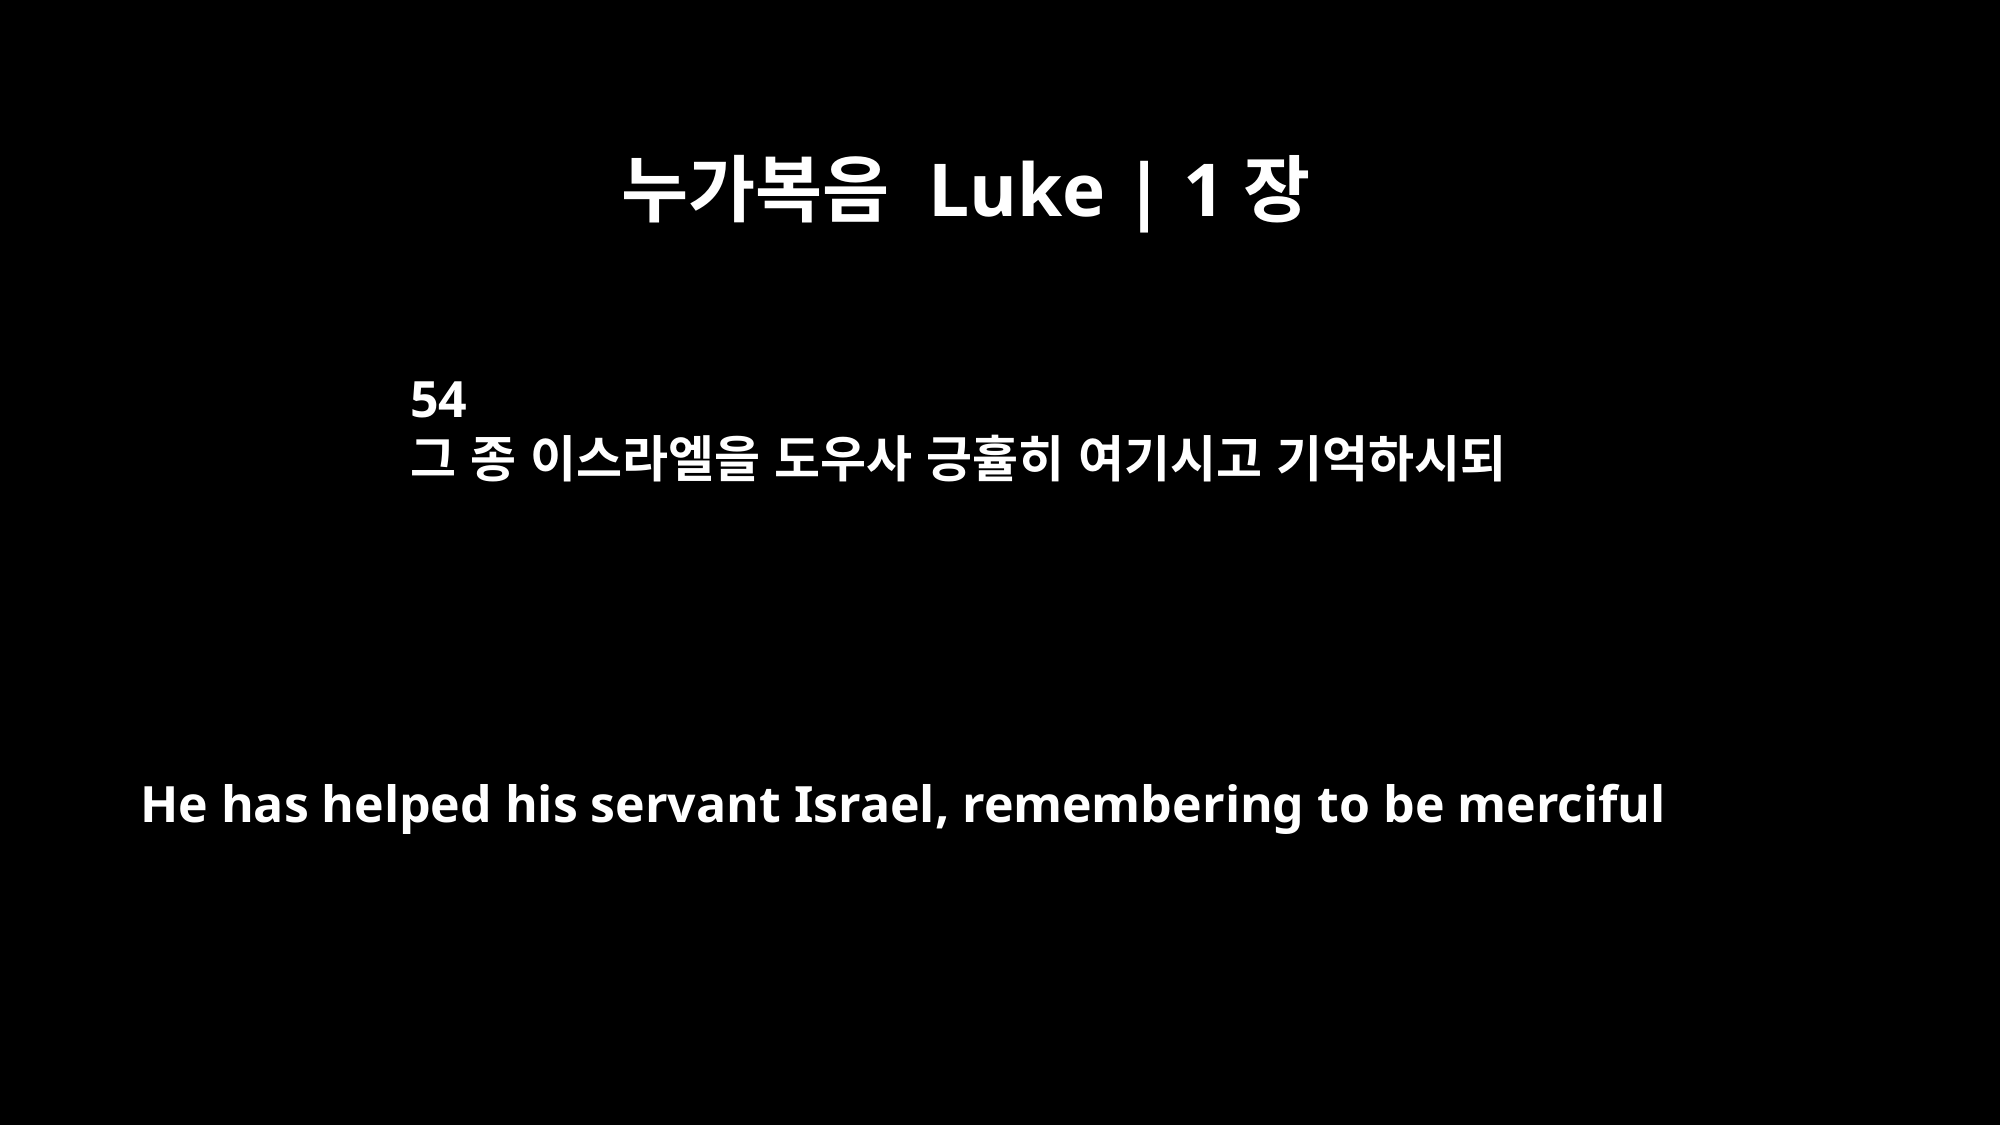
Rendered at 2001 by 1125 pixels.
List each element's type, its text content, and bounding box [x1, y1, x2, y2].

text_box 54 그 종 이스라엘을 도우사 긍휼히 여기시고 기억하시되 [395, 359, 1522, 495]
text_box He has helped his servant Israel, remembering to be merciful [125, 764, 1682, 840]
text_box 누가복음 Luke | 1장 [606, 136, 1326, 239]
